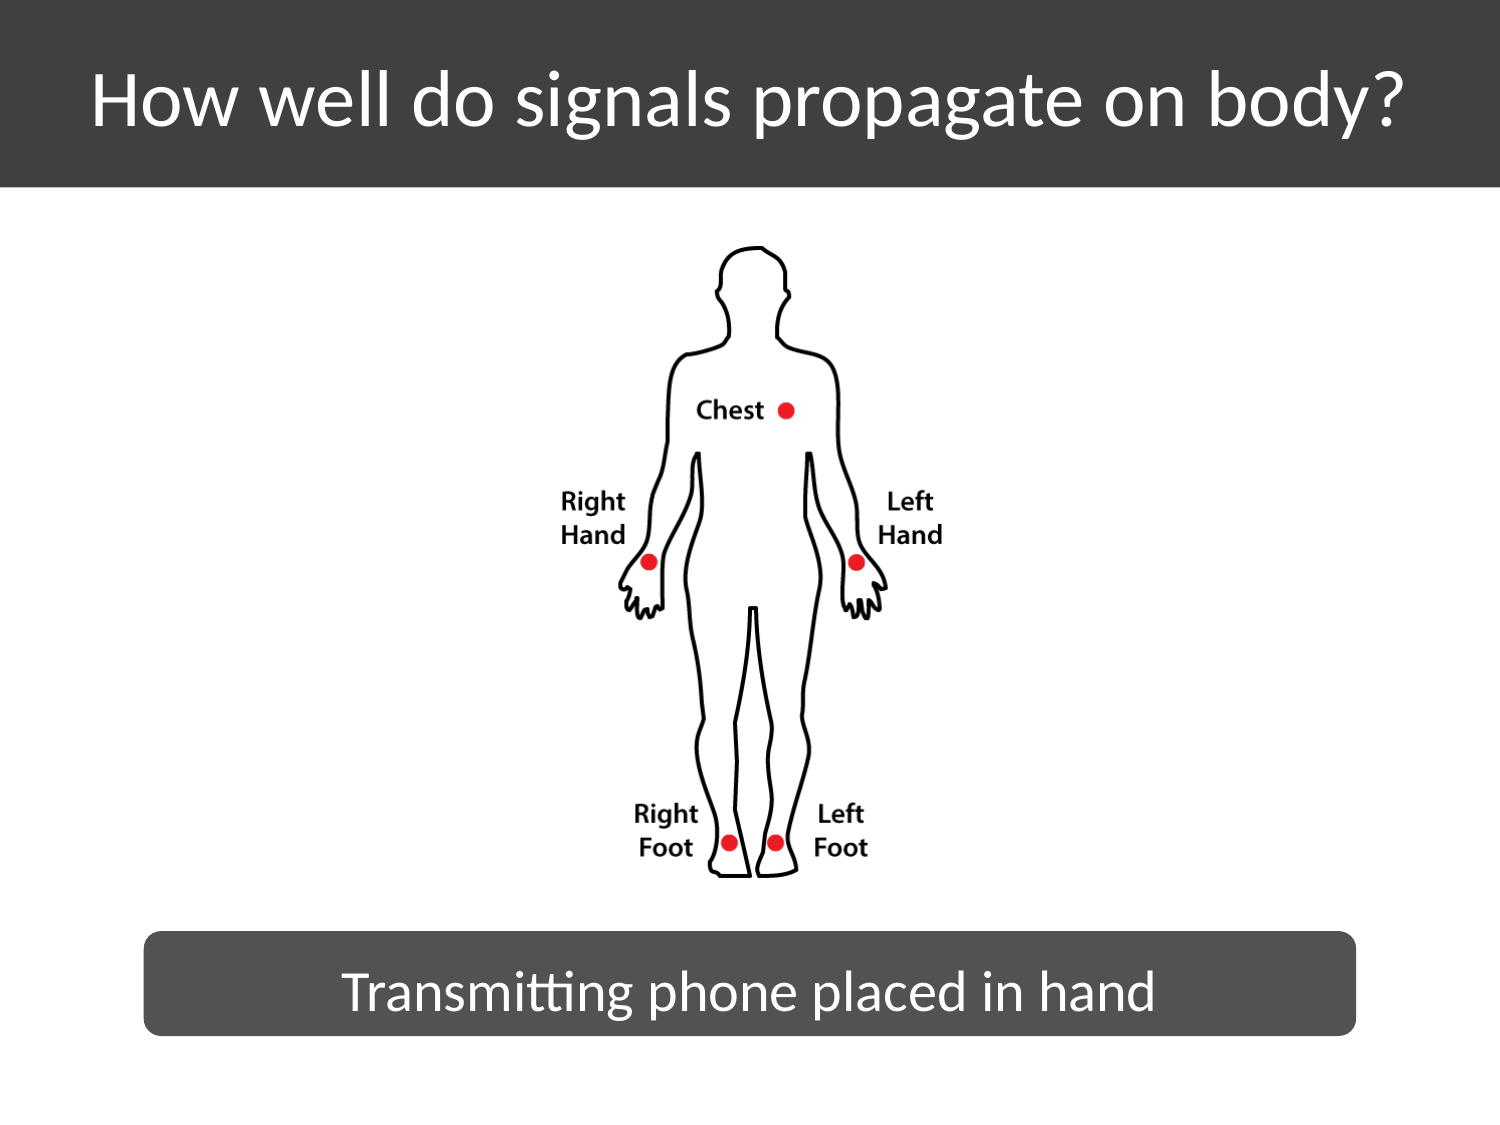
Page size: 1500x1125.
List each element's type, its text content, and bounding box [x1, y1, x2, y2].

picture [552, 232, 948, 886]
text_box How well do signals propagate on body? [0, 0, 1500, 188]
text_box Transmitting phone placed in hand [143, 931, 1357, 1037]
